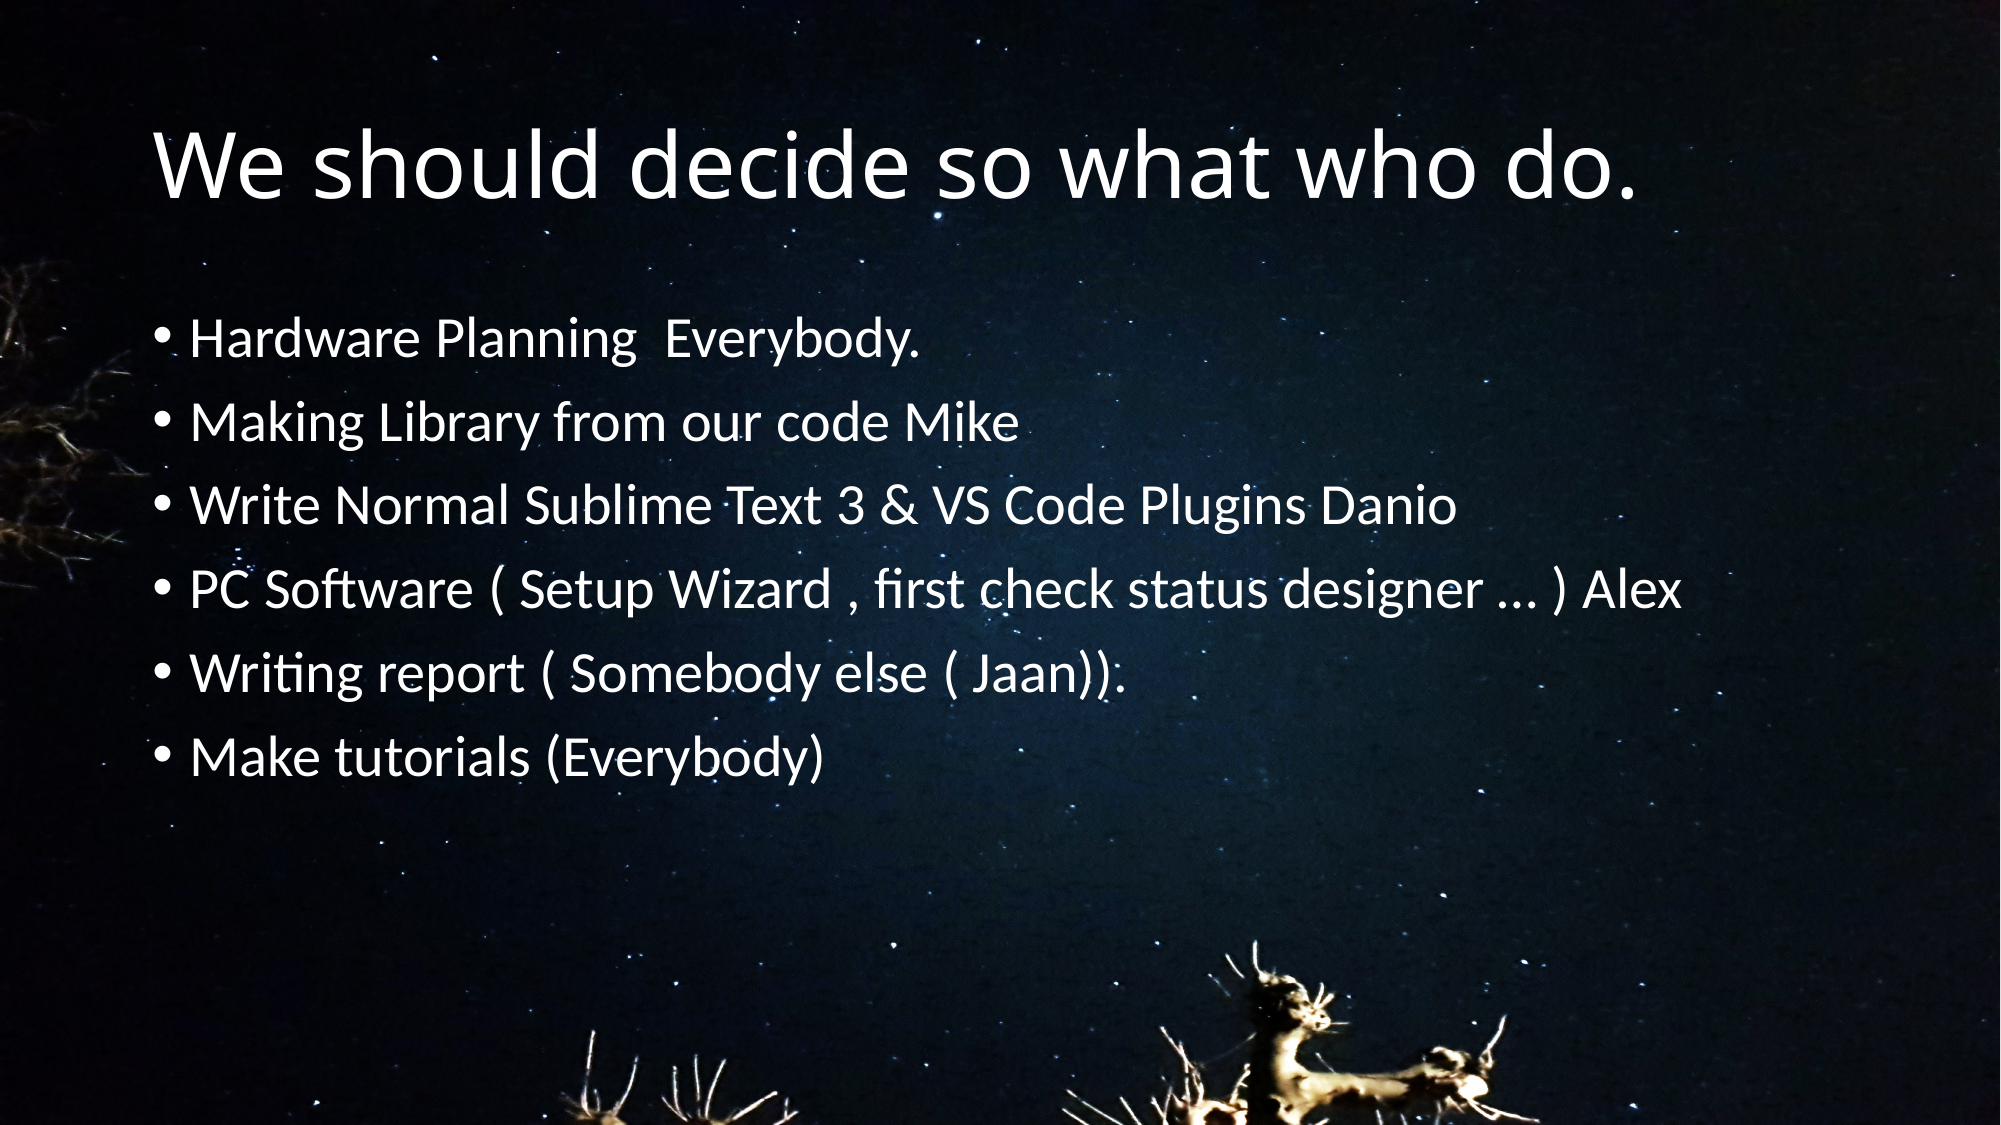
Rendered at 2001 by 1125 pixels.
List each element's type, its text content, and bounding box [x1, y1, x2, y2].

list Hardware Planning Everybody. Making Library from our code Mike Write Normal Sublime Text 3 & VS Code Plugins Danio PC Software ( Setup Wizard , first check status designer … ) Alex Writing report ( Somebody else ( Jaan)). Make tutorials (Everybody) [137, 299, 1863, 1014]
picture [0, 0, 2001, 1125]
title We should decide so what who do. [137, 59, 1863, 278]
